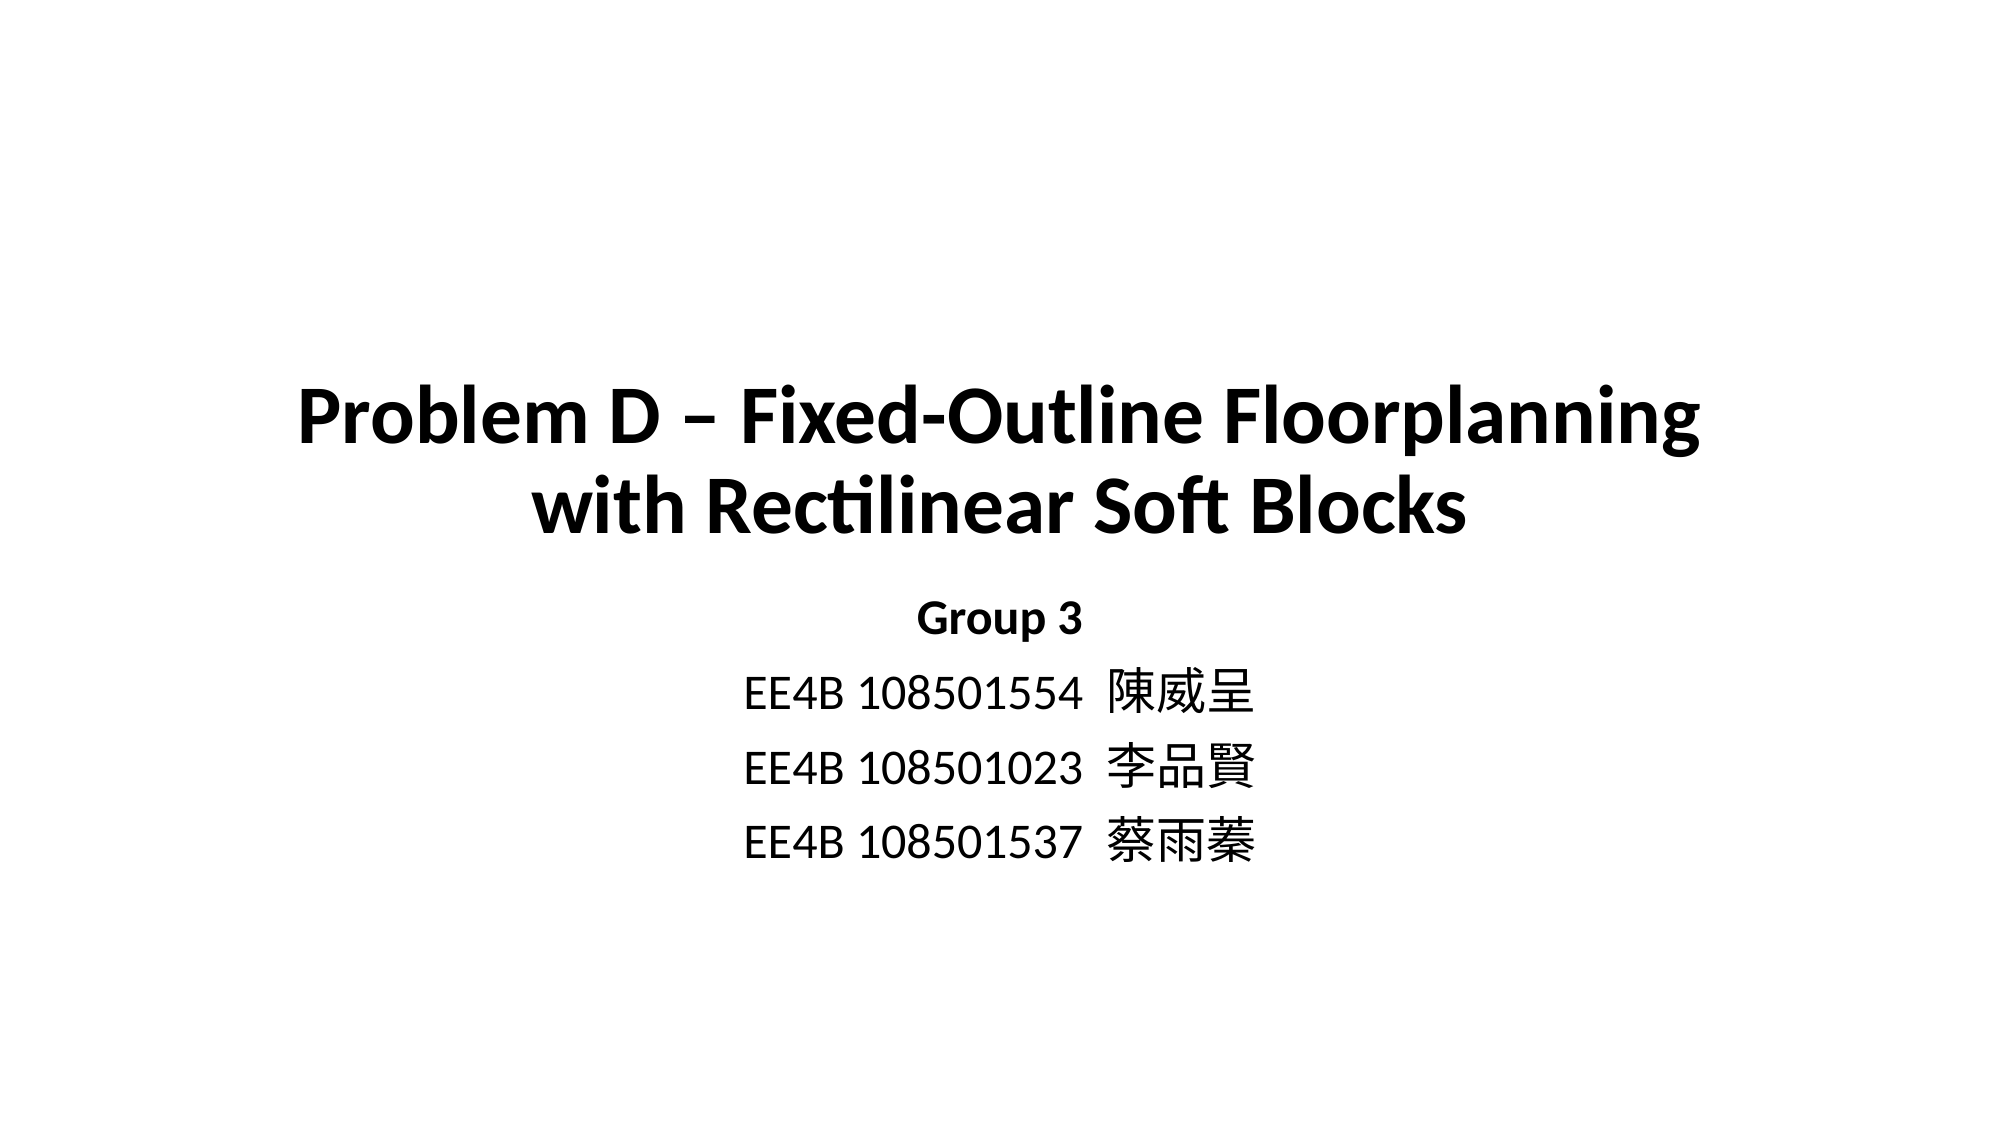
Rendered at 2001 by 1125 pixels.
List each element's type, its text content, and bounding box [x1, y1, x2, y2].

text_box Problem D – Fixed-Outline Floorplanning with Rectilinear Soft Blocks [156, 299, 1844, 572]
text_box Group 3 EE4B 108501554 陳威呈 EE4B 108501023 李品賢 EE4B 108501537 蔡雨蓁 [382, 571, 1618, 880]
